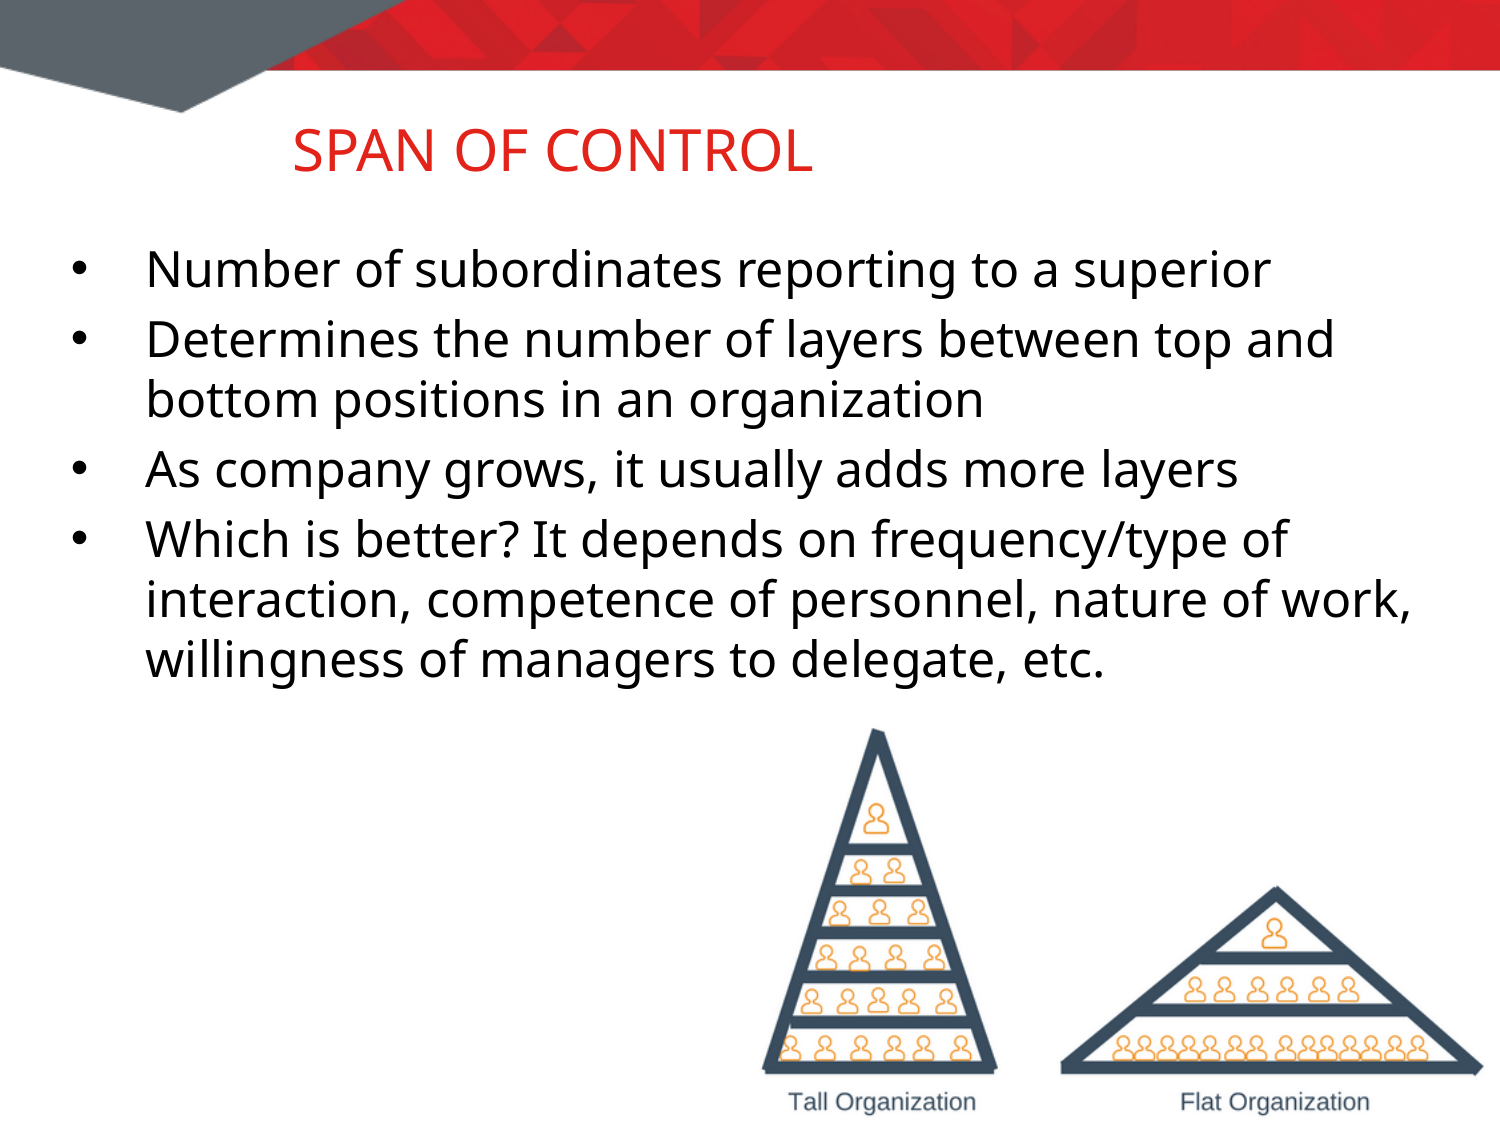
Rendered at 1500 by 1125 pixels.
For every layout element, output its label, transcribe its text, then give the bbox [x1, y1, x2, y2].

list Number of subordinates reporting to a superior Determines the number of layers between top and bottom positions in an organization As company grows, it usually adds more layers Which is better? It depends on frequency/type of interaction, competence of personnel, nature of work, willingness of managers to delegate, etc. [55, 229, 1476, 1101]
title Span of control [292, 52, 1340, 183]
picture [0, 0, 1500, 114]
picture [0, 711, 1500, 1125]
